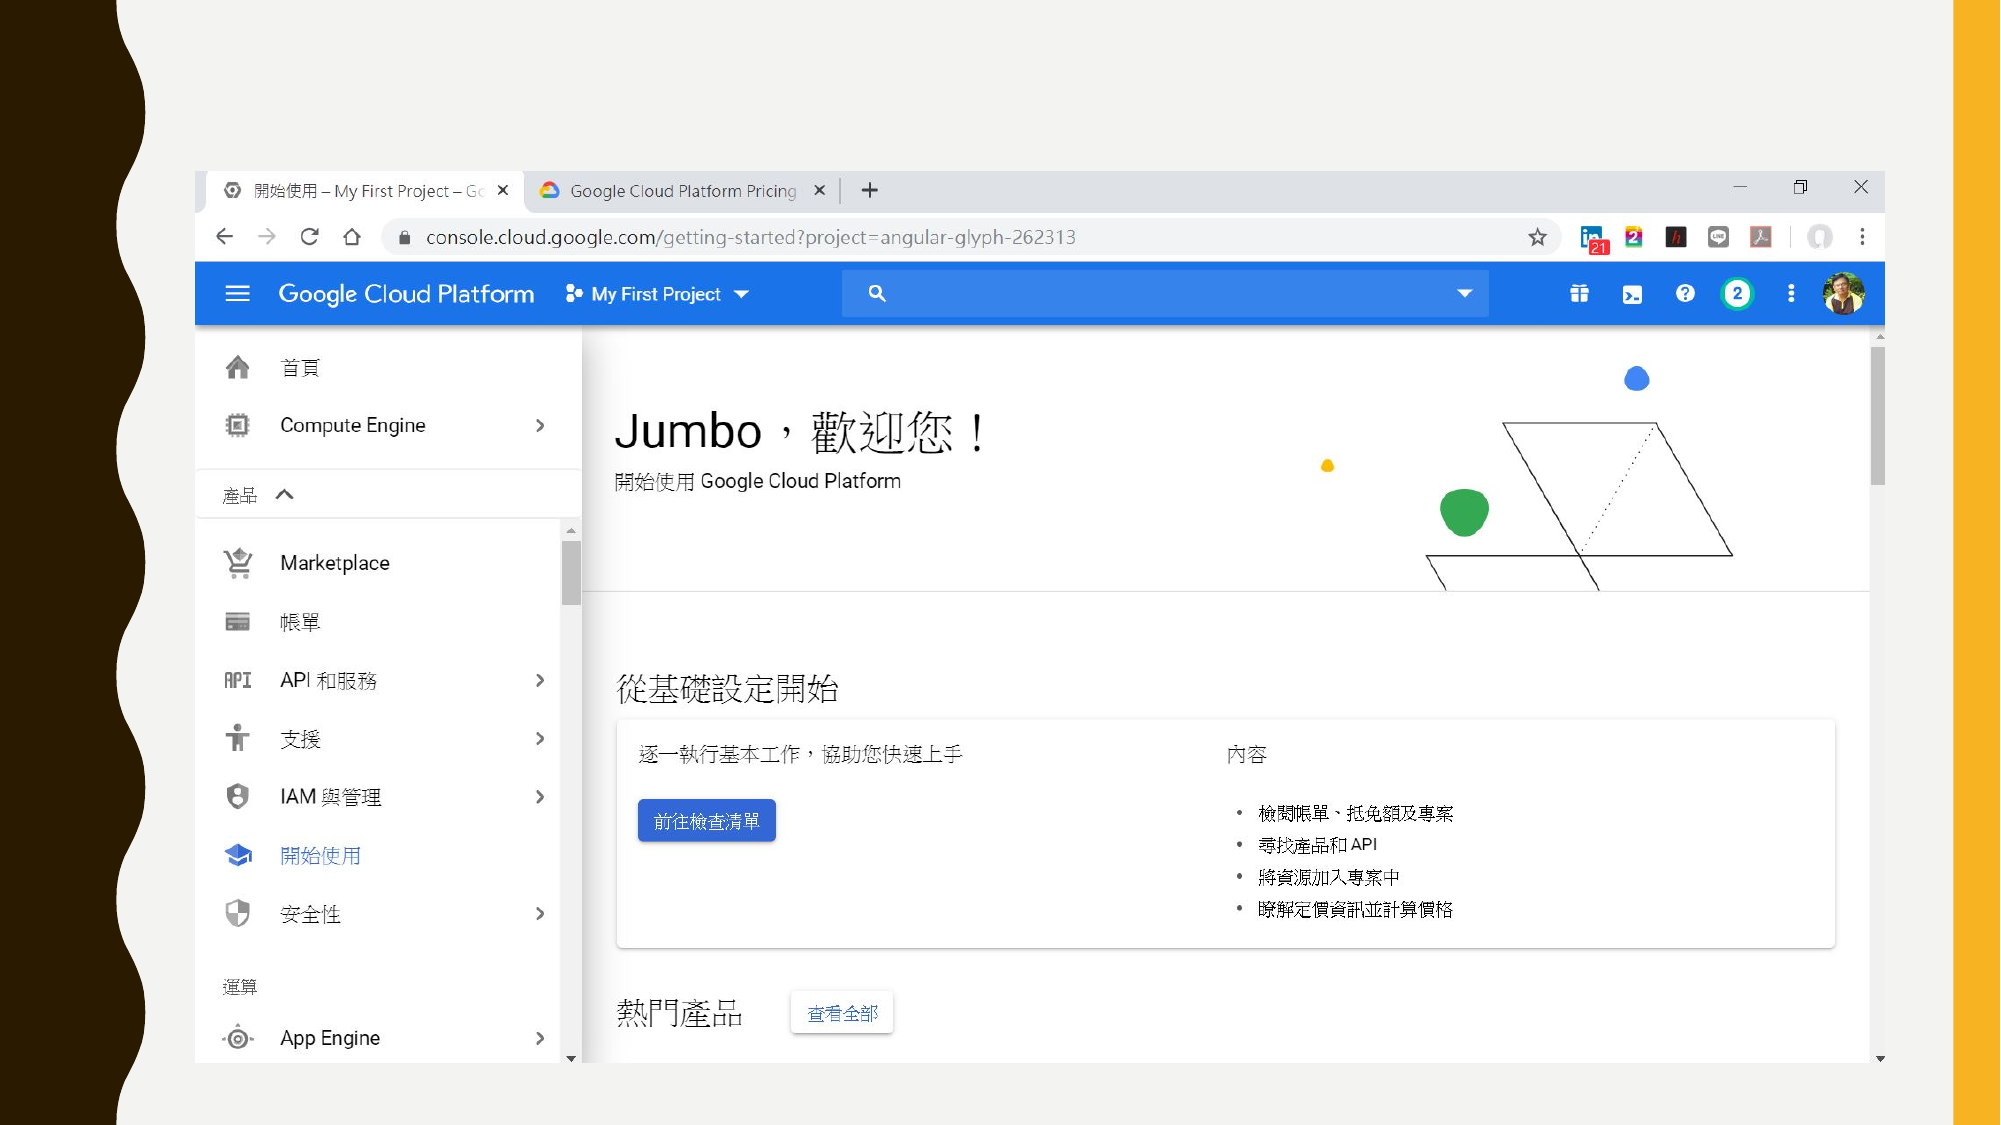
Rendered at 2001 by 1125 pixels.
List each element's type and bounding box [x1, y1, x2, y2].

picture [195, 171, 1885, 1063]
